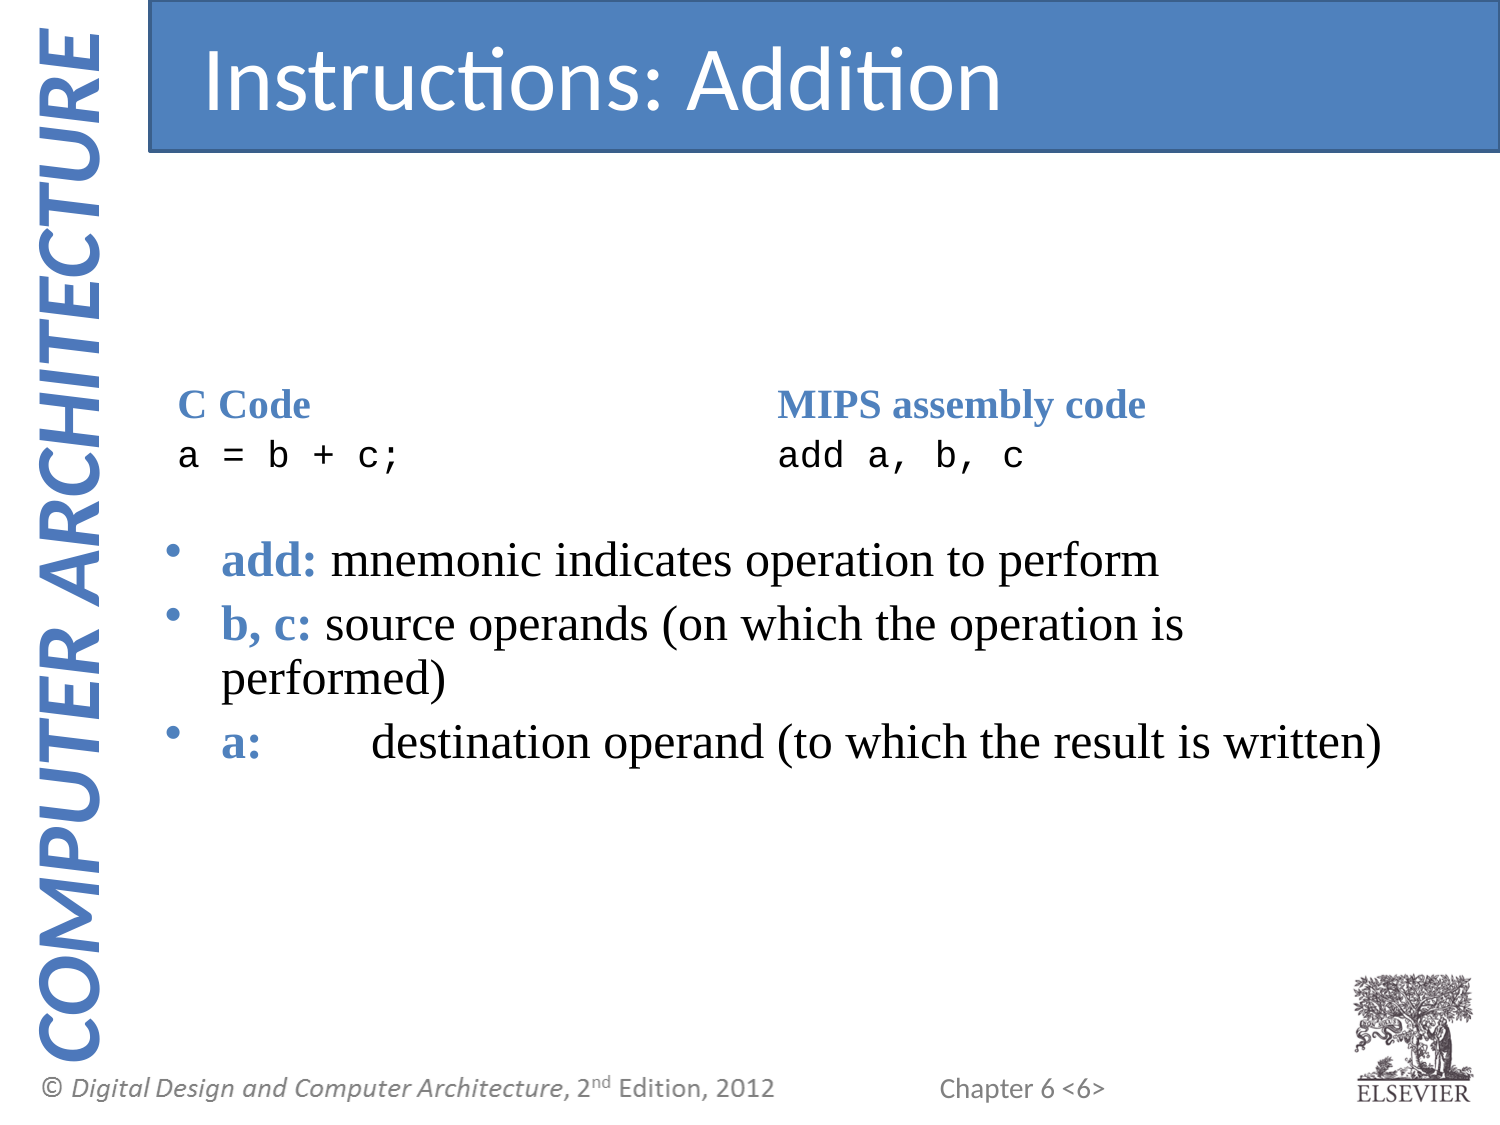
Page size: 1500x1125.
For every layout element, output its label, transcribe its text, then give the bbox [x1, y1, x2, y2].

text_box MIPS assembly code add a, b, c [762, 375, 1363, 1000]
text_box C Code a = b + c; [162, 375, 762, 1000]
text_box add: mnemonic indicates operation to perform b, c: source operands (on which the operation is performed) a: destination operand (to which the result is written) [149, 199, 1413, 1013]
text_box [112, 200, 1438, 1050]
picture [0, 0, 1500, 1125]
text_box Instructions: Addition [187, 11, 1488, 136]
